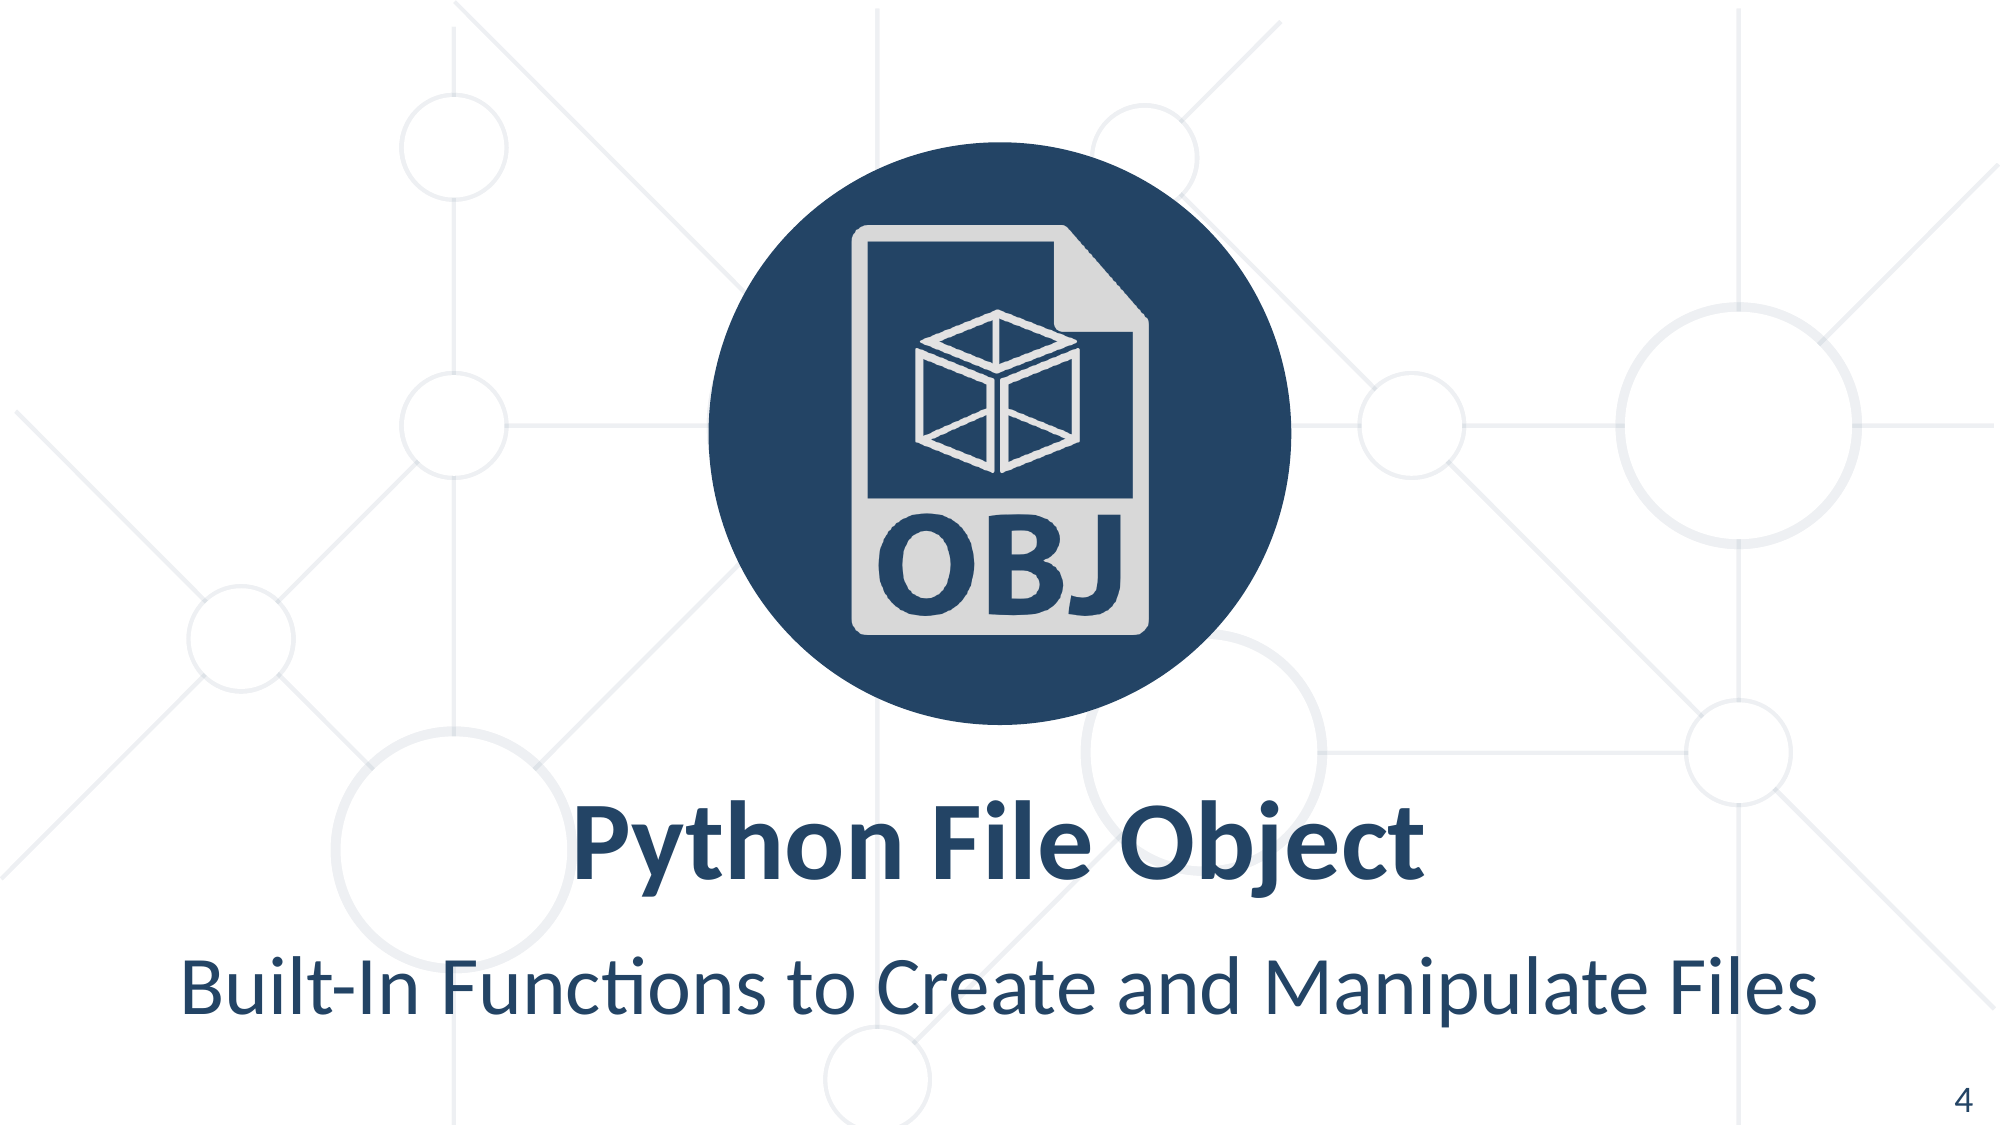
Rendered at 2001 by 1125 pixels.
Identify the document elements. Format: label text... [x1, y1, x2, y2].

picture [795, 224, 1205, 635]
title Python File Object [100, 771, 1900, 898]
subtitle Built-In Functions to Create and Manipulate Files [100, 916, 1900, 1043]
slide_number 4 [1939, 1067, 2000, 1117]
